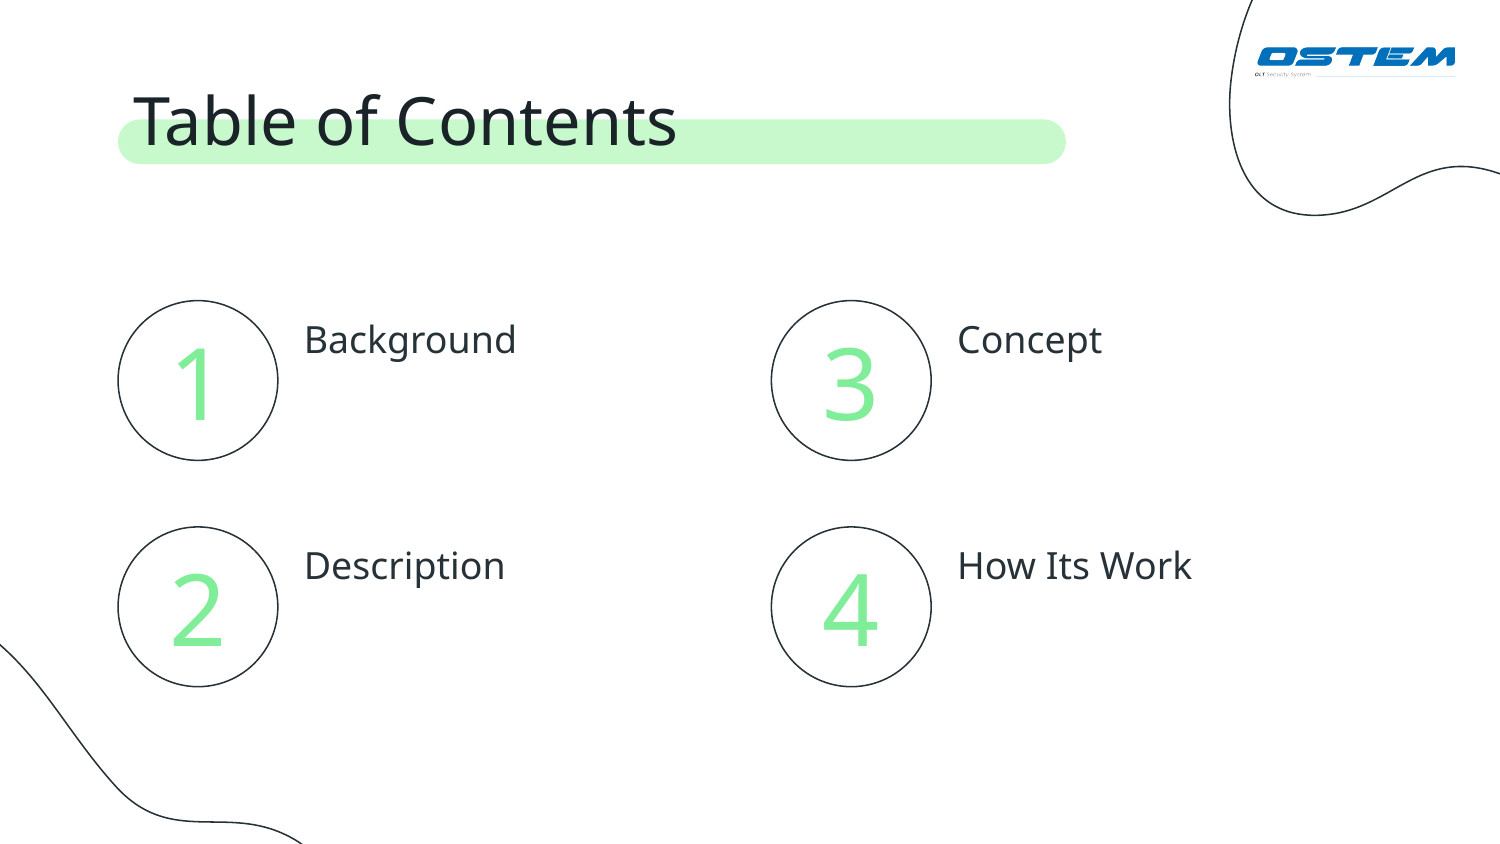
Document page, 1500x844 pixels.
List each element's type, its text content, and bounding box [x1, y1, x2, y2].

title Table of Contents [118, 63, 1382, 165]
text_box [118, 347, 125, 413]
subtitle Background [288, 300, 729, 362]
text_box [796, 665, 906, 687]
text_box [143, 439, 253, 461]
text_box [143, 300, 253, 322]
text_box [924, 573, 932, 640]
picture [1199, 0, 1500, 144]
text_box [143, 665, 253, 687]
text_box [118, 574, 125, 640]
text_box [271, 348, 278, 413]
text_box [142, 526, 254, 549]
text_box [796, 526, 907, 549]
subtitle Description [288, 527, 729, 589]
subtitle Concept [942, 300, 1383, 362]
title 2 [125, 549, 271, 665]
text_box [796, 439, 906, 461]
text_box [924, 347, 932, 414]
text_box [771, 348, 778, 413]
title 1 [125, 322, 271, 439]
text_box [796, 300, 906, 322]
title 3 [778, 322, 924, 439]
subtitle How Its Work [942, 527, 1383, 589]
text_box [271, 574, 278, 640]
text_box [771, 575, 778, 639]
title 4 [778, 549, 924, 665]
